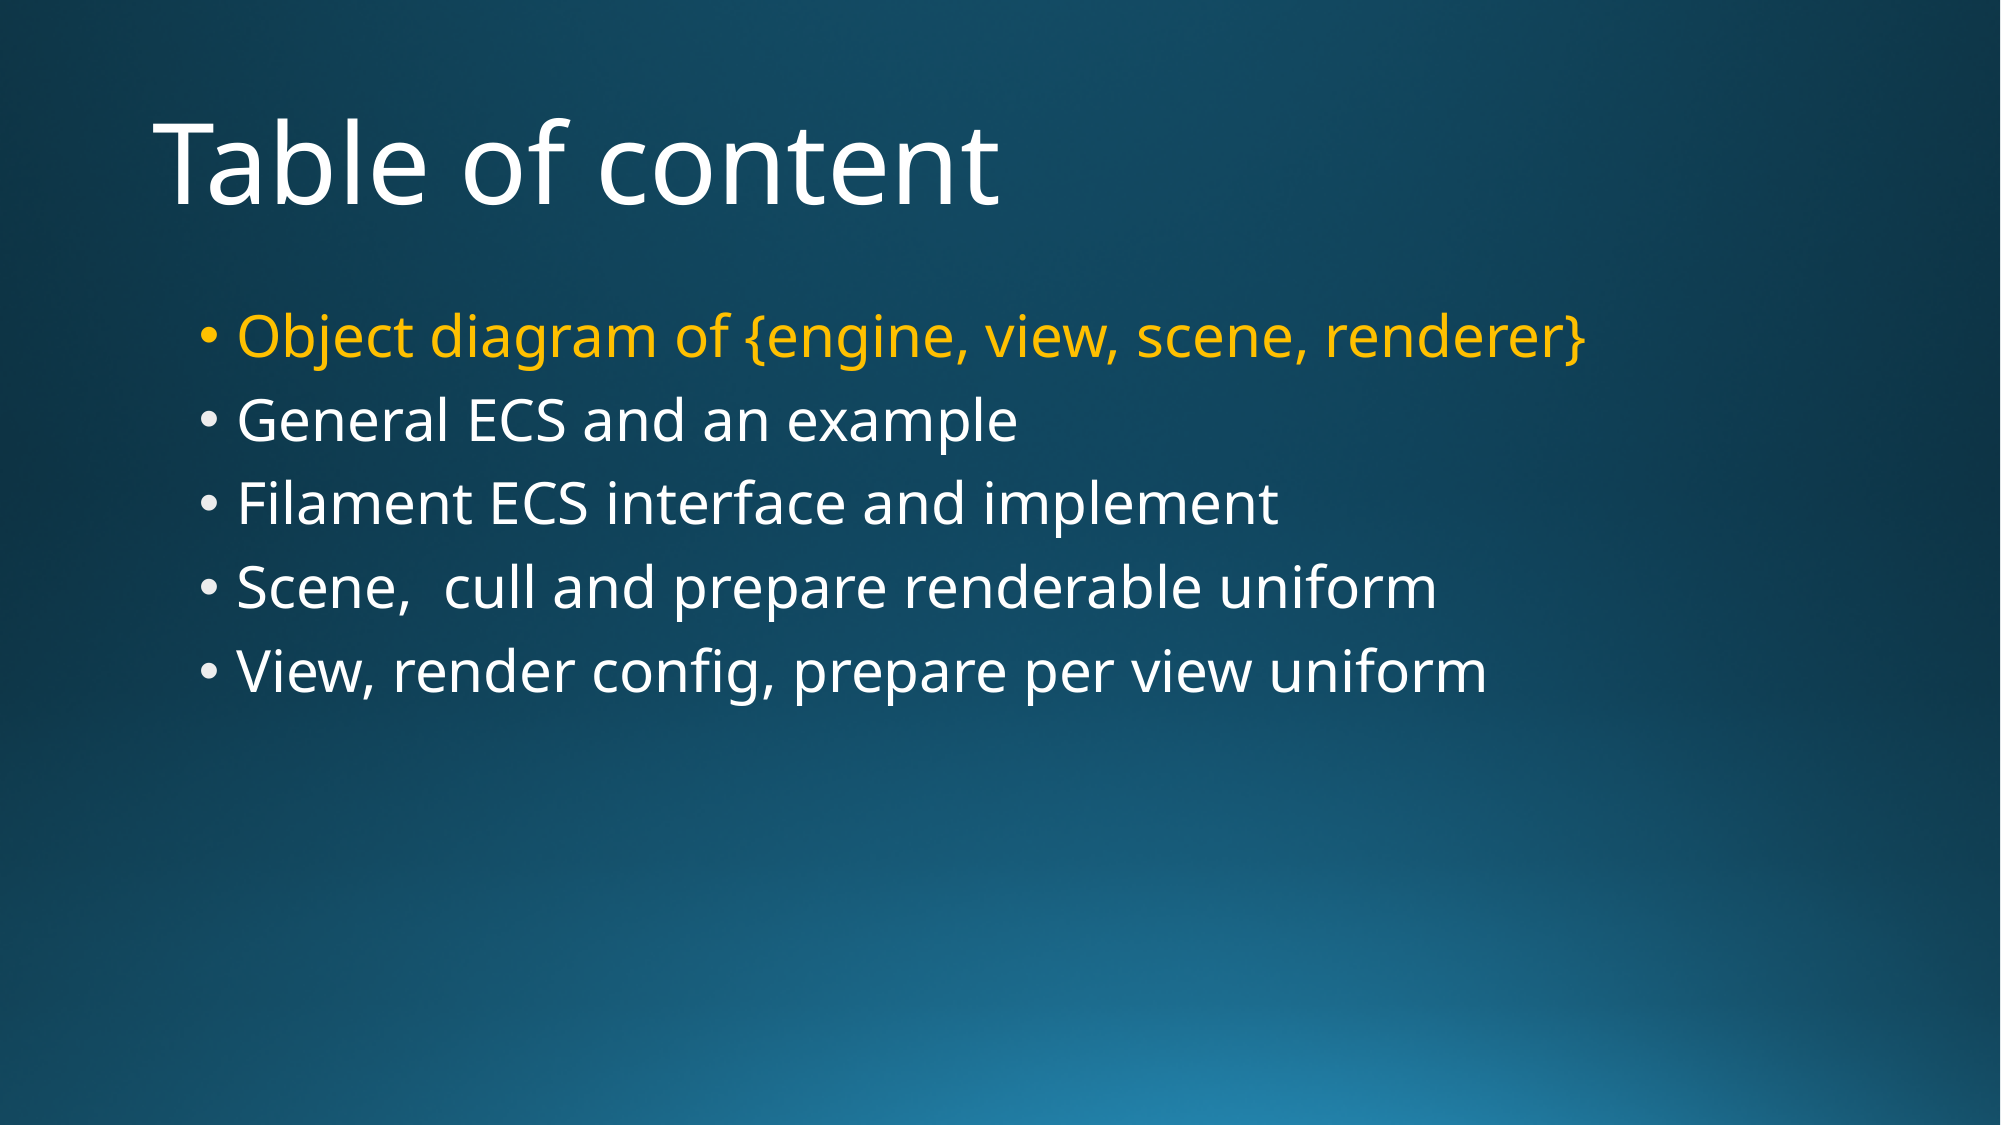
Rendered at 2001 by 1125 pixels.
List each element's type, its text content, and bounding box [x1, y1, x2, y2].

list Object diagram of {engine, view, scene, renderer} General ECS and an example Filament ECS interface and implement Scene, cull and prepare renderable uniform View, render config, prepare per view uniform [183, 299, 1863, 1014]
picture [0, 0, 2001, 1125]
title Table of content [137, 59, 1863, 278]
